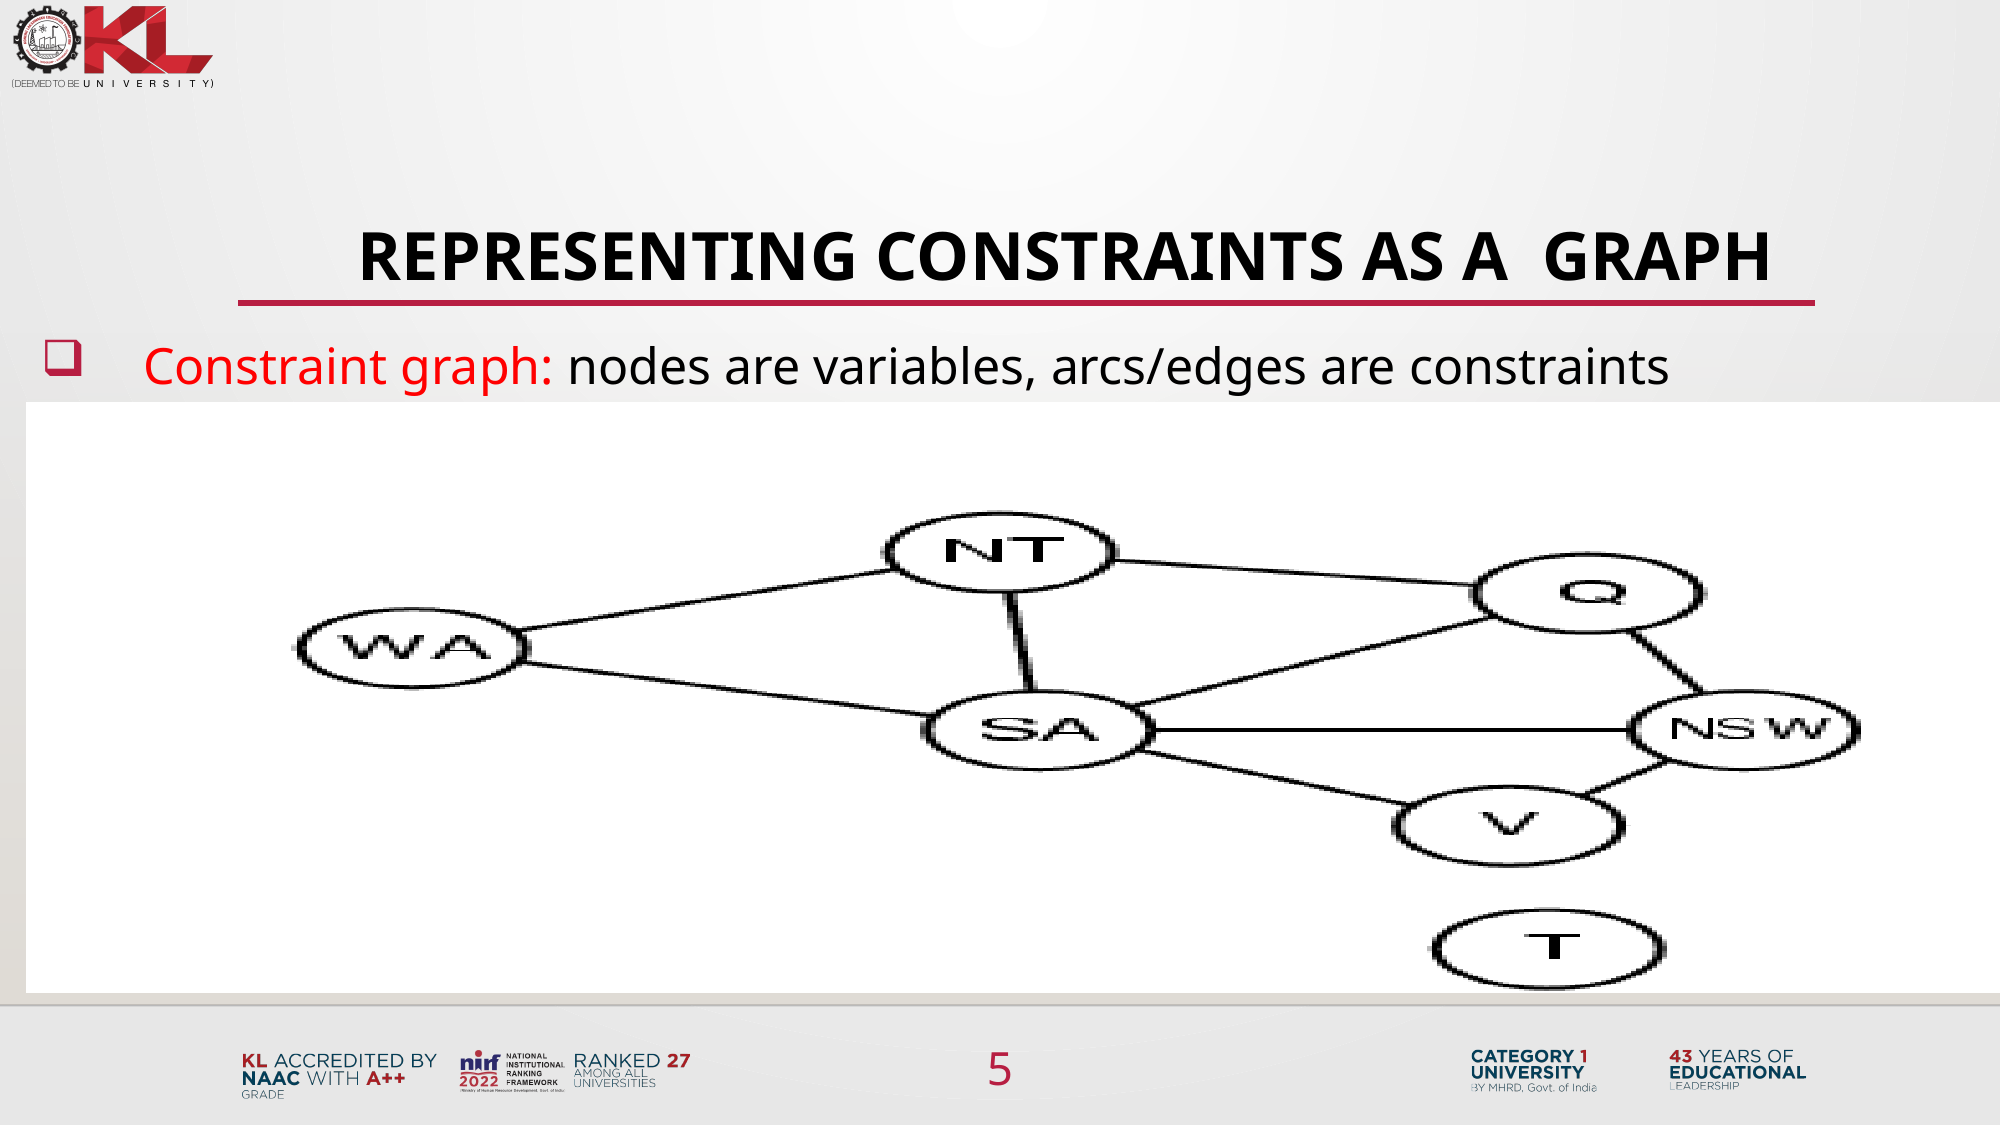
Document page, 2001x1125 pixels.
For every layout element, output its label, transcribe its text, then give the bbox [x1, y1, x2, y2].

list Constraint graph: nodes are variables, arcs/edges are constraints [26, 315, 2000, 402]
picture [1447, 1045, 1814, 1101]
picture [26, 402, 2000, 993]
slide_number 5 [933, 1031, 1067, 1115]
title Representing Constraints as a graph [278, 215, 1855, 307]
picture [12, 5, 213, 88]
picture [238, 1045, 716, 1103]
